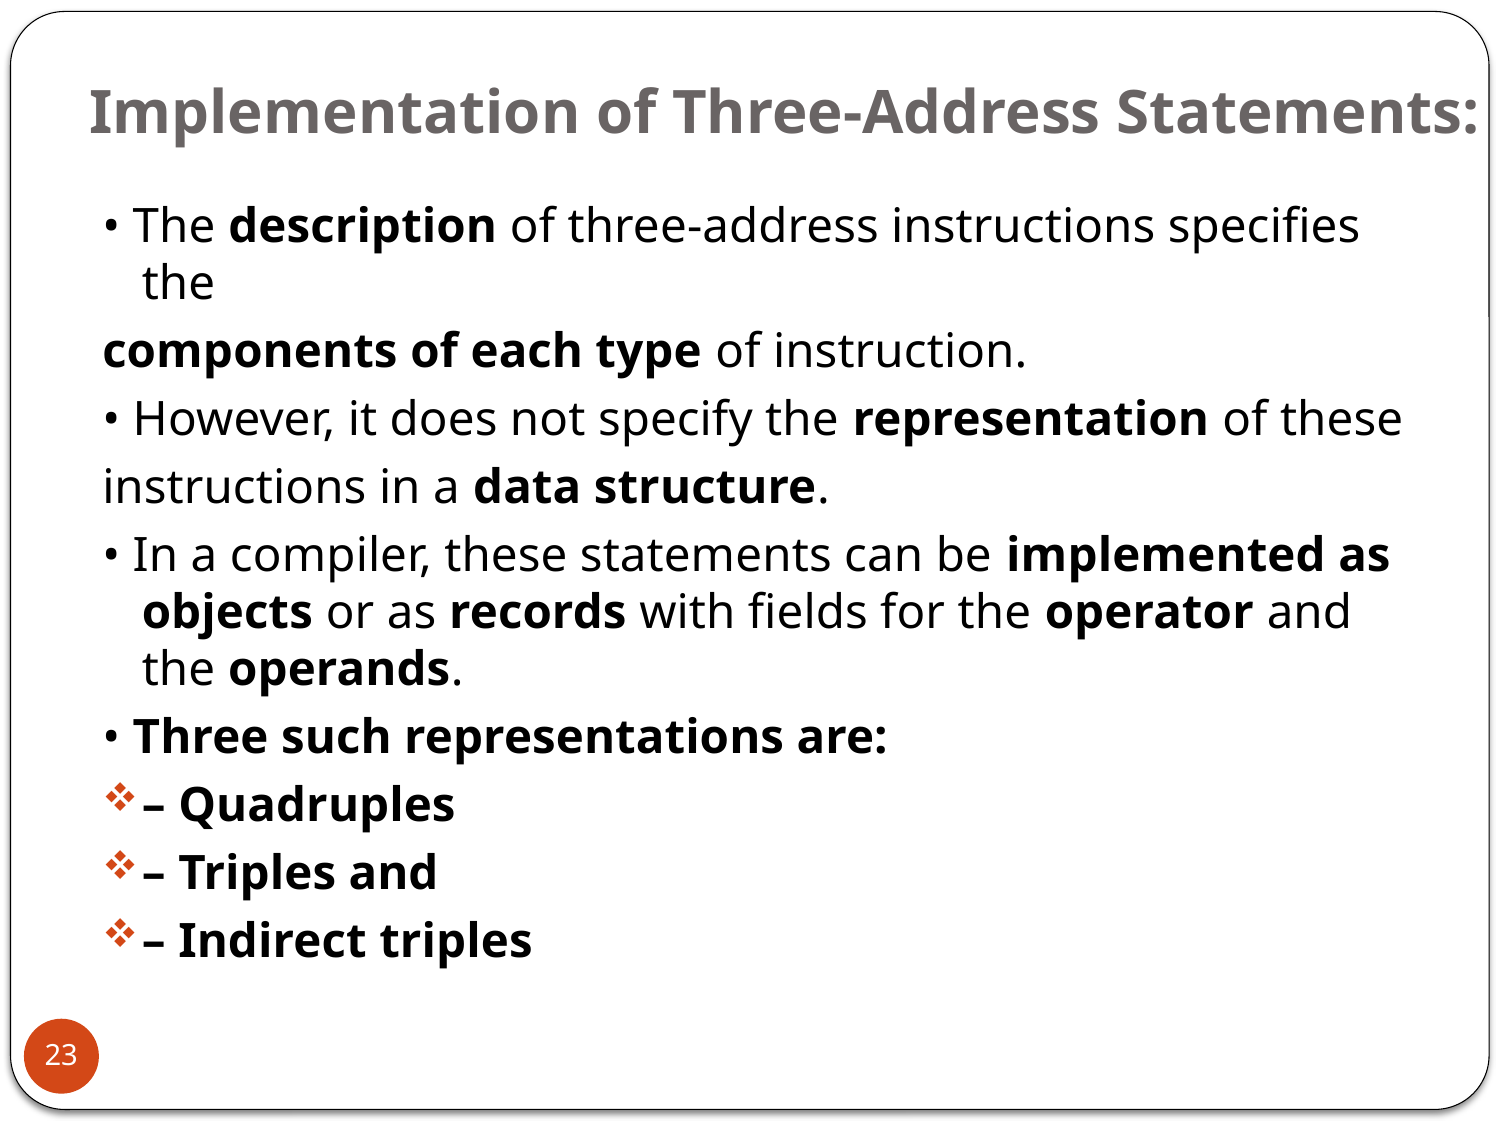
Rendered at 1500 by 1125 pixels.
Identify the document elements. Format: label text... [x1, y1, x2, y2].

title Implementation of Three-Address Statements: [75, 45, 1500, 233]
slide_number 23 [23, 1018, 99, 1094]
list • The description of three-address instructions specifies the components of each type of instruction. • However, it does not specify the representation of these instructions in a data structure. • In a compiler, these statements can be implemented as objects or as records with fields for the operator and the operands. • Three such representations are: – Quadruples – Triples and – Indirect triples [87, 187, 1425, 988]
